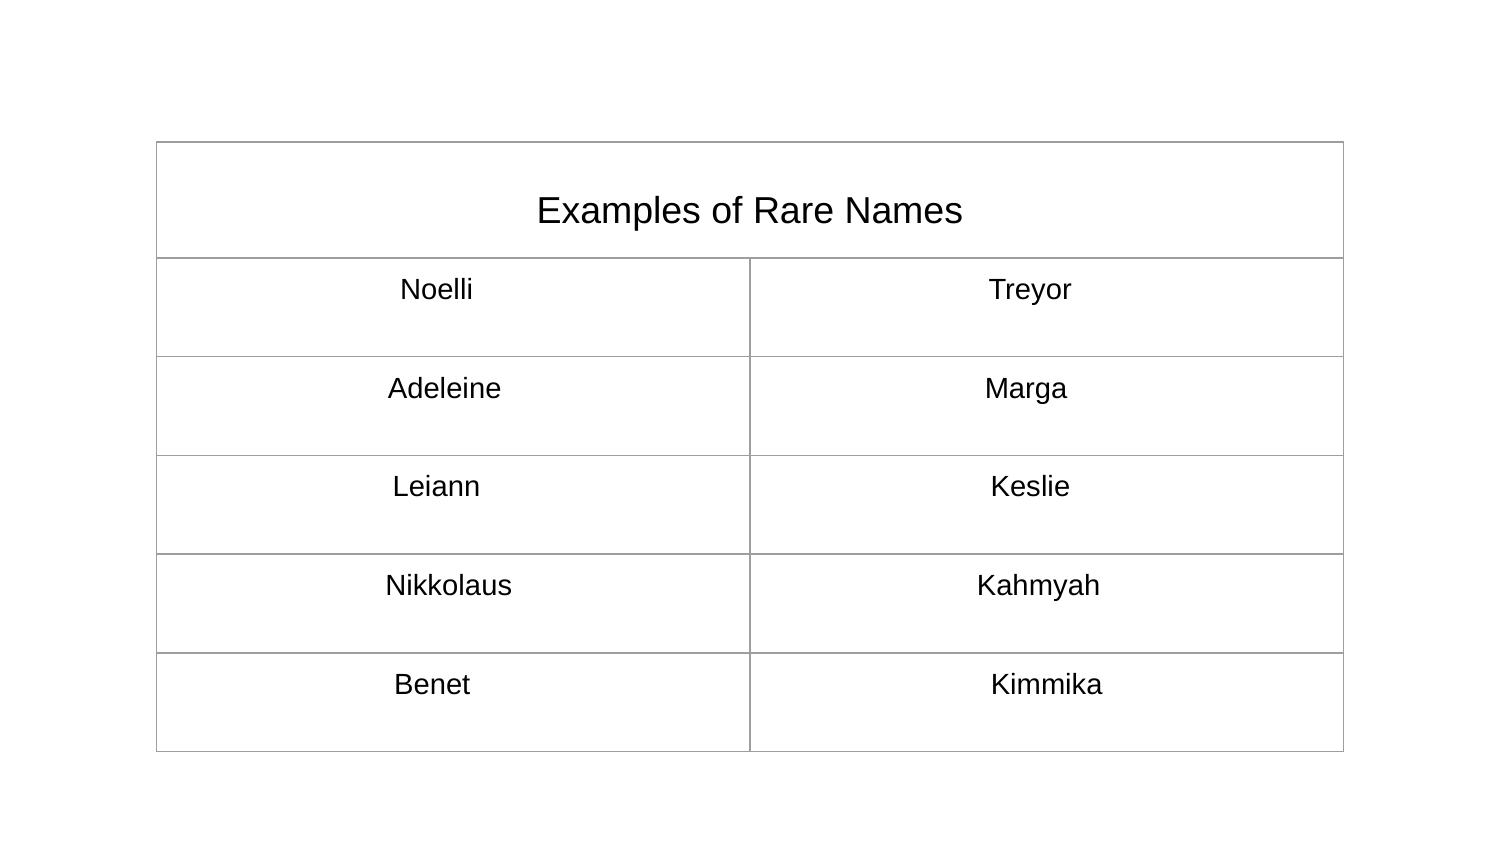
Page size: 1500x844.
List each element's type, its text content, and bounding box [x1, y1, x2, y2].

table_header Examples of Rare Names [157, 143, 1343, 257]
table_cell Keslie [751, 456, 1343, 553]
table_cell Nikkolaus [157, 555, 749, 652]
table_cell Noelli [157, 259, 749, 356]
table_cell Treyor [751, 259, 1343, 356]
table_cell Kahmyah [751, 555, 1343, 652]
table_cell Leiann [157, 456, 749, 553]
table_cell Adeleine [157, 357, 749, 455]
table_cell Marga [751, 357, 1343, 455]
table_cell Kimmika [751, 654, 1343, 751]
table_cell Benet [157, 654, 749, 751]
